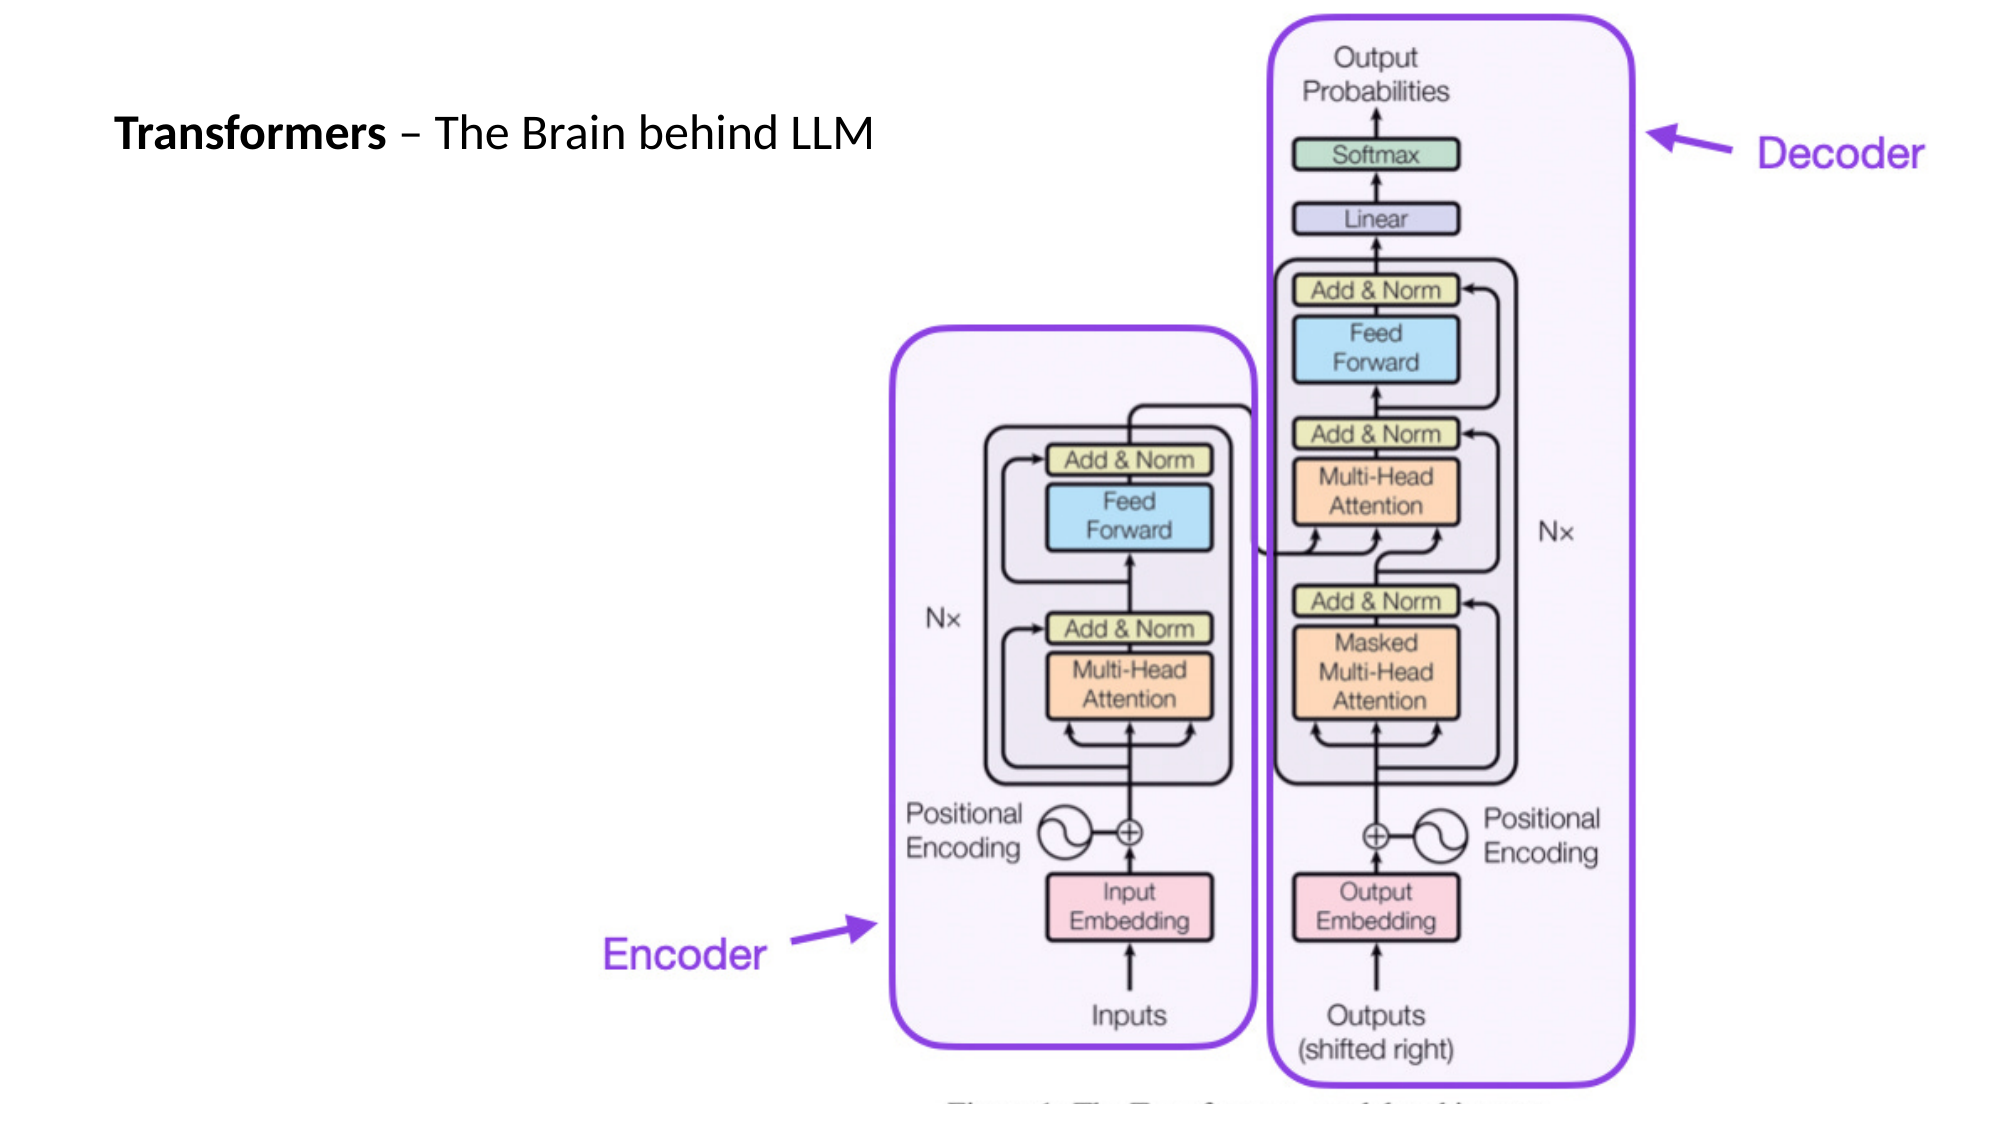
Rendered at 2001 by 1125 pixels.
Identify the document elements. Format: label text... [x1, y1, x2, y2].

text_box Transformers – The Brain behind LLM [99, 91, 571, 167]
picture [571, 0, 1955, 1104]
